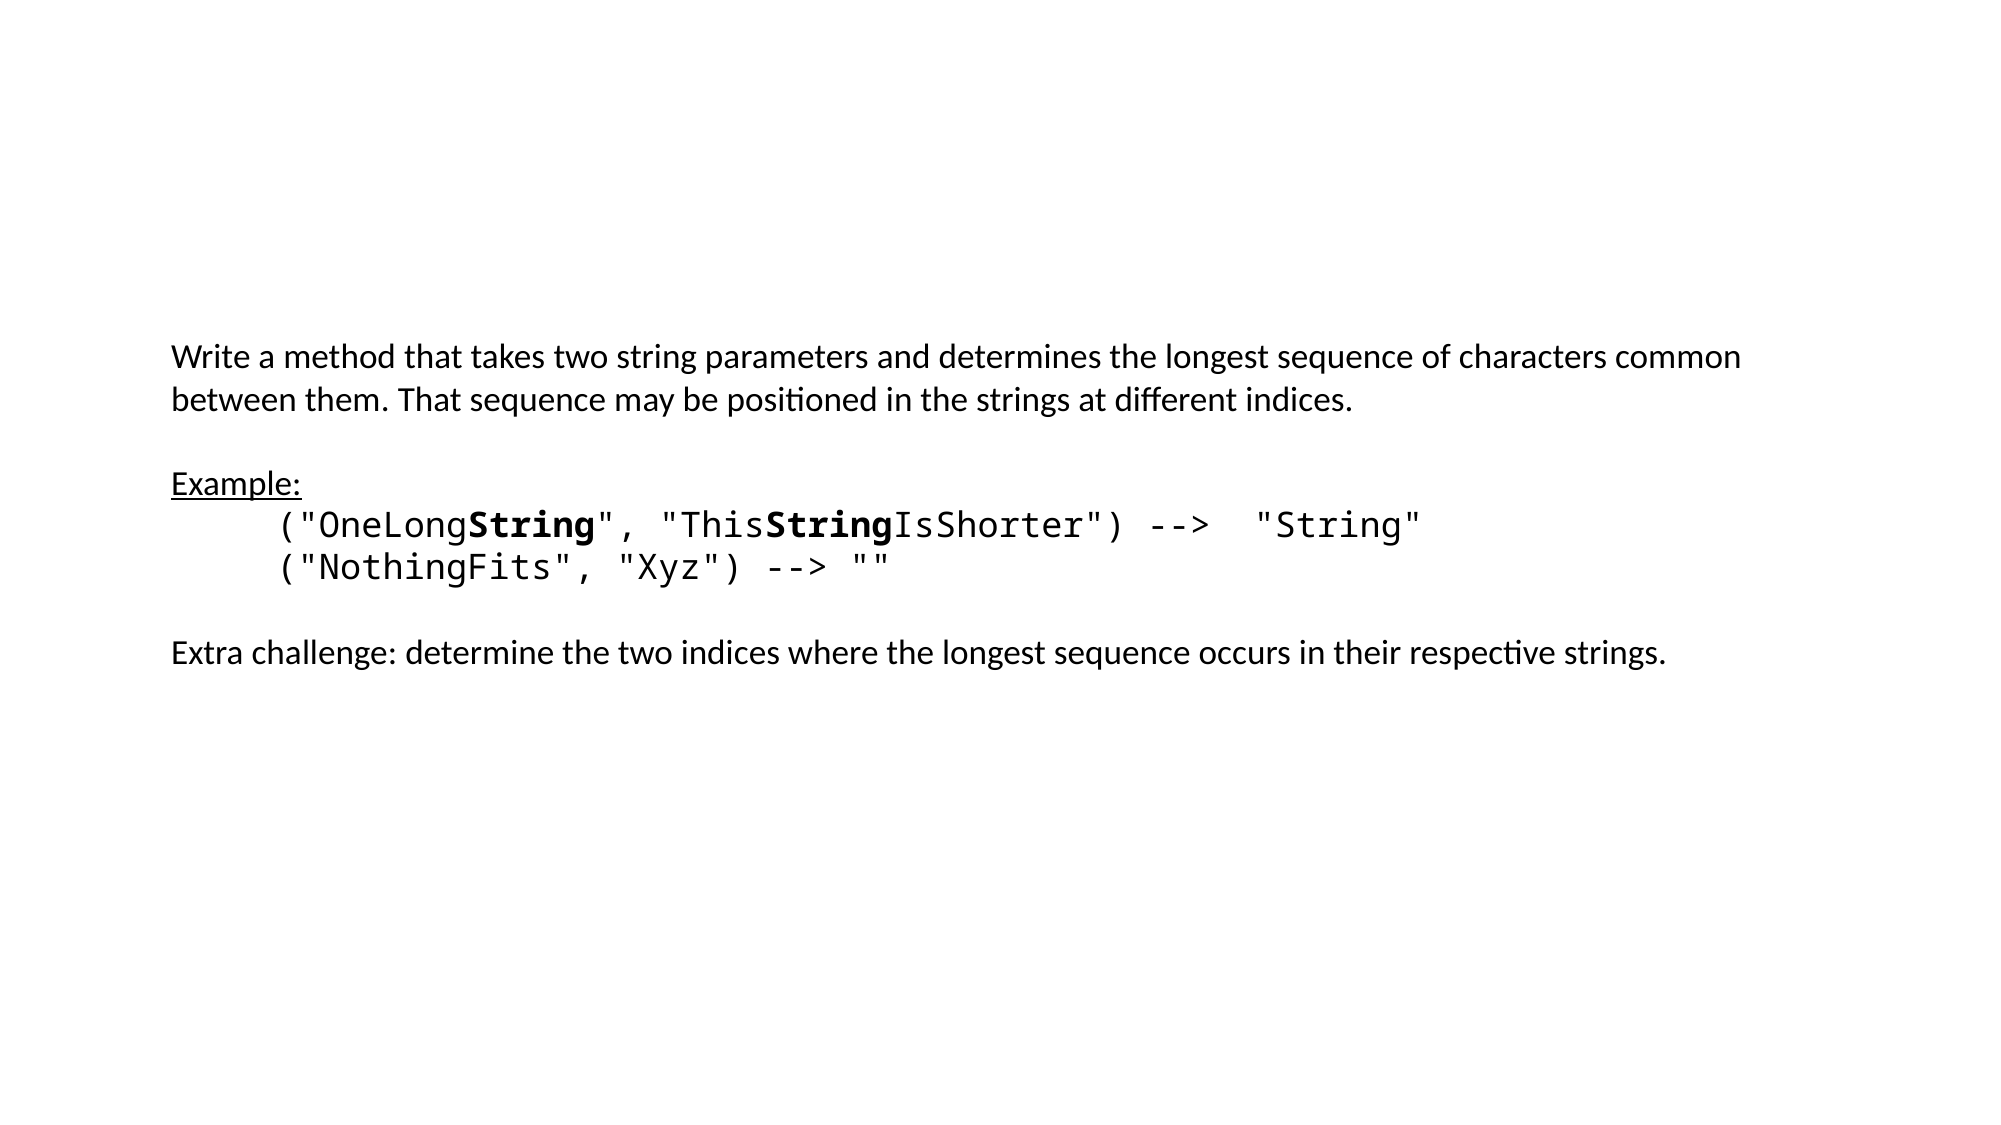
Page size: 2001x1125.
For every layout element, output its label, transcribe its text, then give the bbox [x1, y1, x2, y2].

text_box Write a method that takes two string parameters and determines the longest sequence of characters common between them. That sequence may be positioned in the strings at different indices. Example: ("OneLongString", "ThisStringIsShorter") --> "String" ("NothingFits", "Xyz") --> "" Extra challenge: determine the two indices where the longest sequence occurs in their respective strings. [156, 326, 1821, 721]
